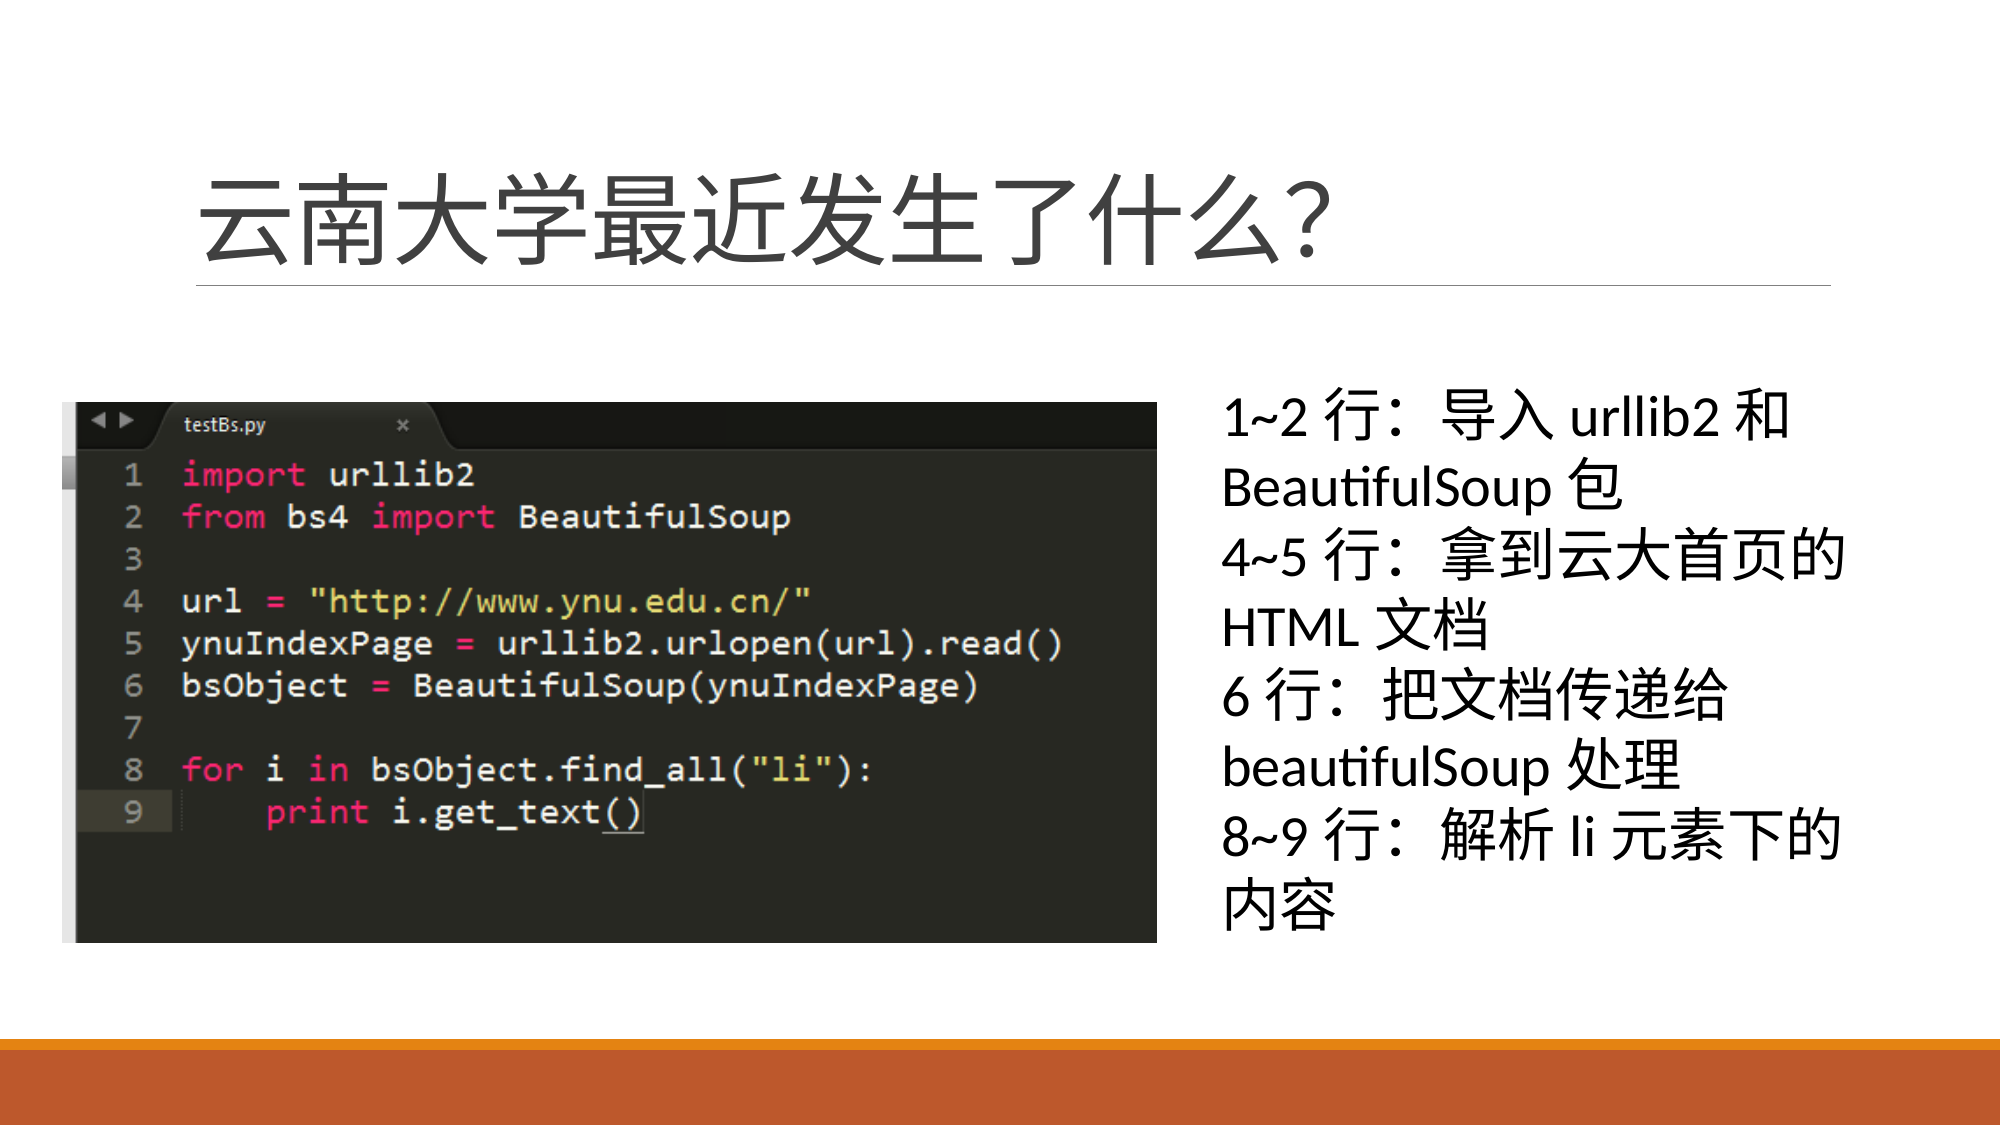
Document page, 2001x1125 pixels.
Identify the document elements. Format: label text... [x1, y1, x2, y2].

title 云南大学最近发生了什么？ [180, 47, 1830, 285]
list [61, 402, 1157, 944]
text_box 1~2行：导入urllib2和BeautifulSoup包 4~5行：拿到云大首页的HTML文档 6行：把文档传递给beautifulSoup处理 8~9行：解析li元素下的内容 [1206, 370, 1880, 946]
